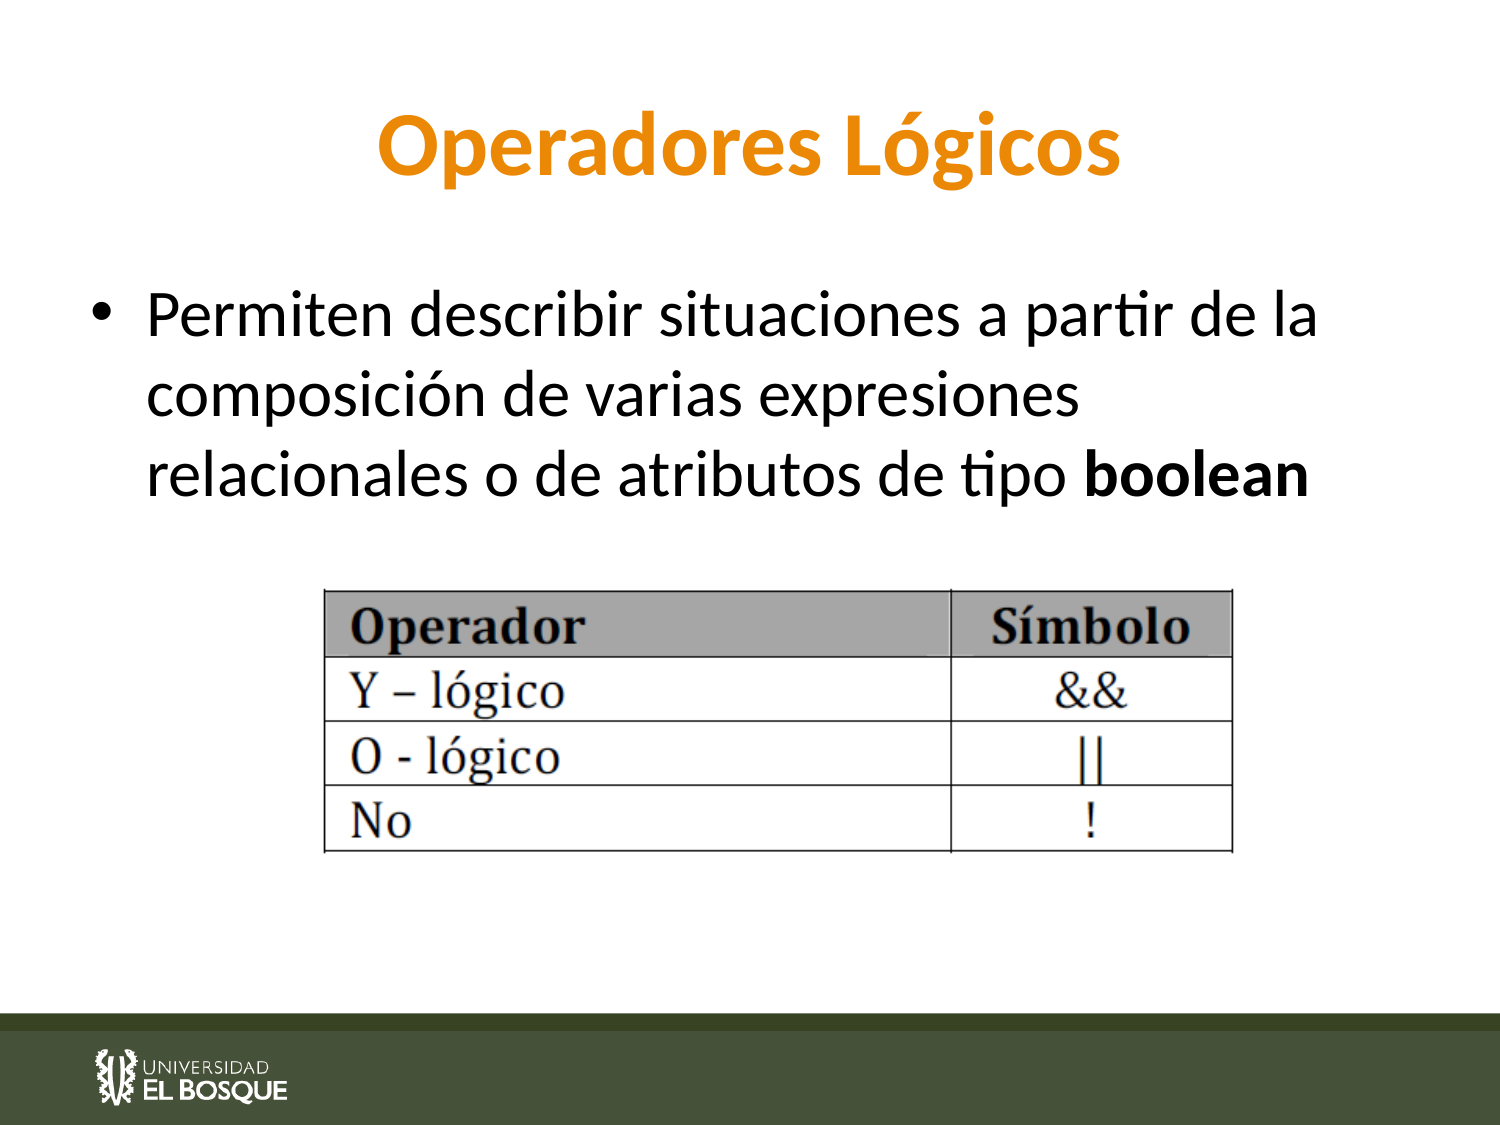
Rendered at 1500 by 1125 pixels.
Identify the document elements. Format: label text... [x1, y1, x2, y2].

title Operadores Lógicos [75, 45, 1425, 233]
picture [76, 1031, 305, 1125]
picture [269, 550, 1282, 893]
list Permiten describir situaciones a partir de la composición de varias expresiones relacionales o de atributos de tipo boolean [75, 262, 1425, 1005]
